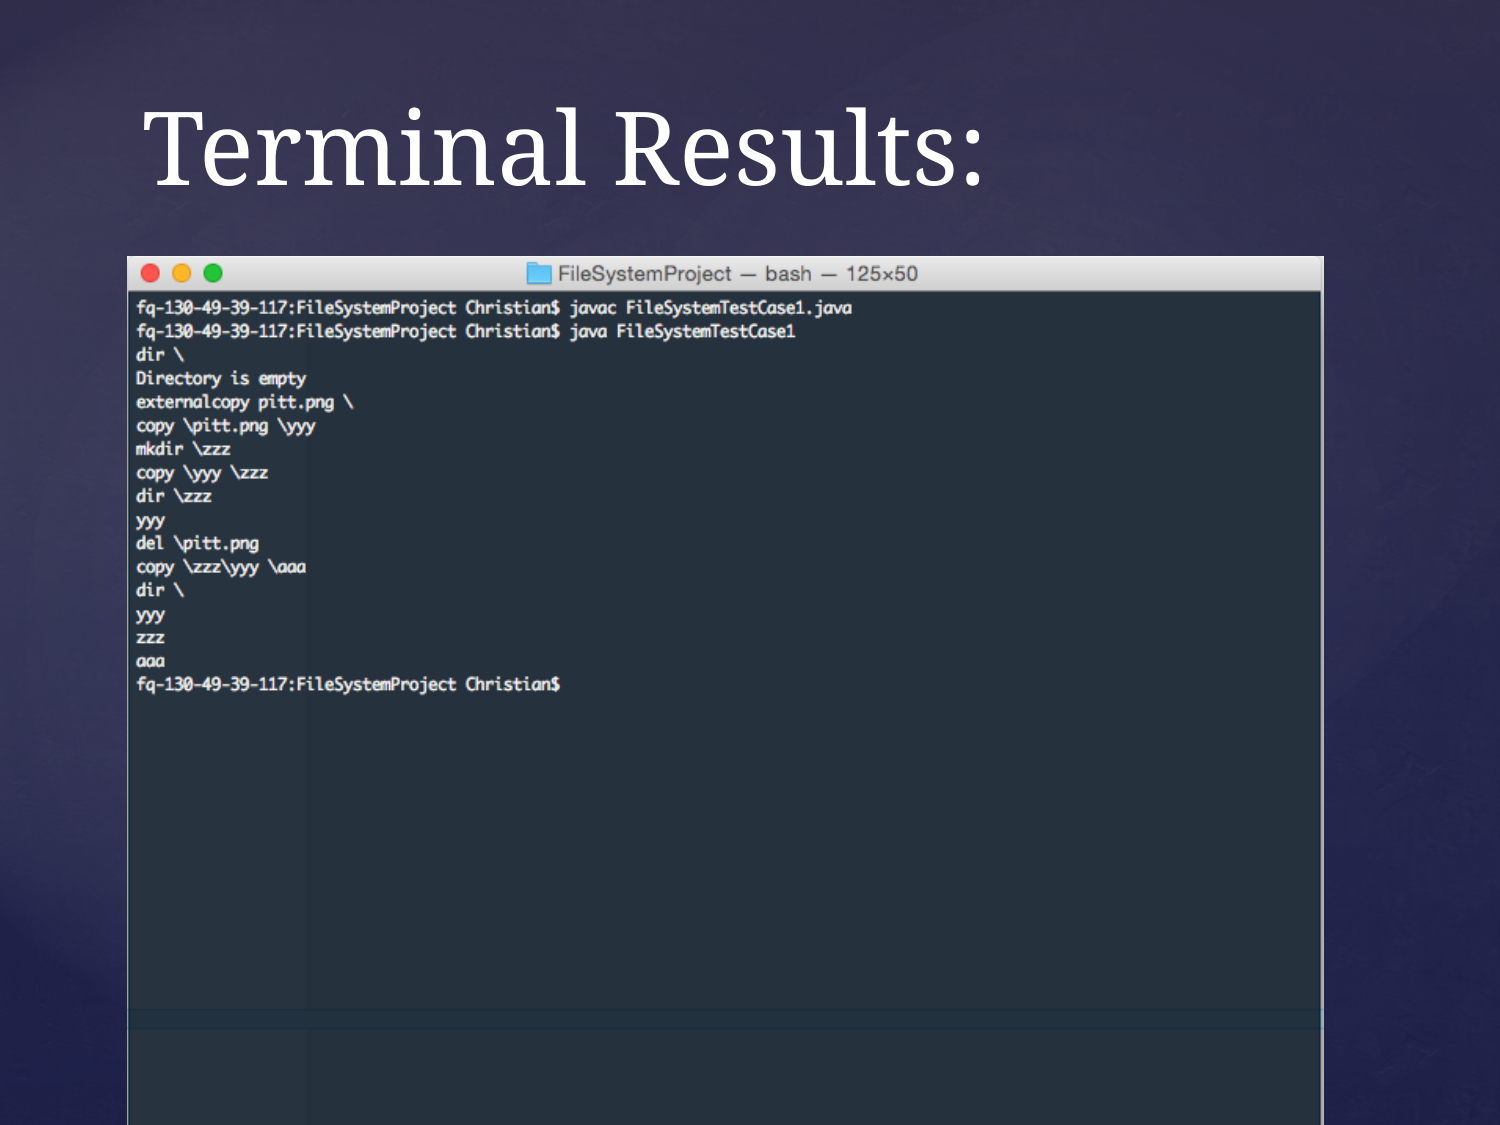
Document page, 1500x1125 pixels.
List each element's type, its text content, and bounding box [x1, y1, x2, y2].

picture [126, 255, 1324, 1125]
title Terminal Results: [127, 62, 1365, 213]
